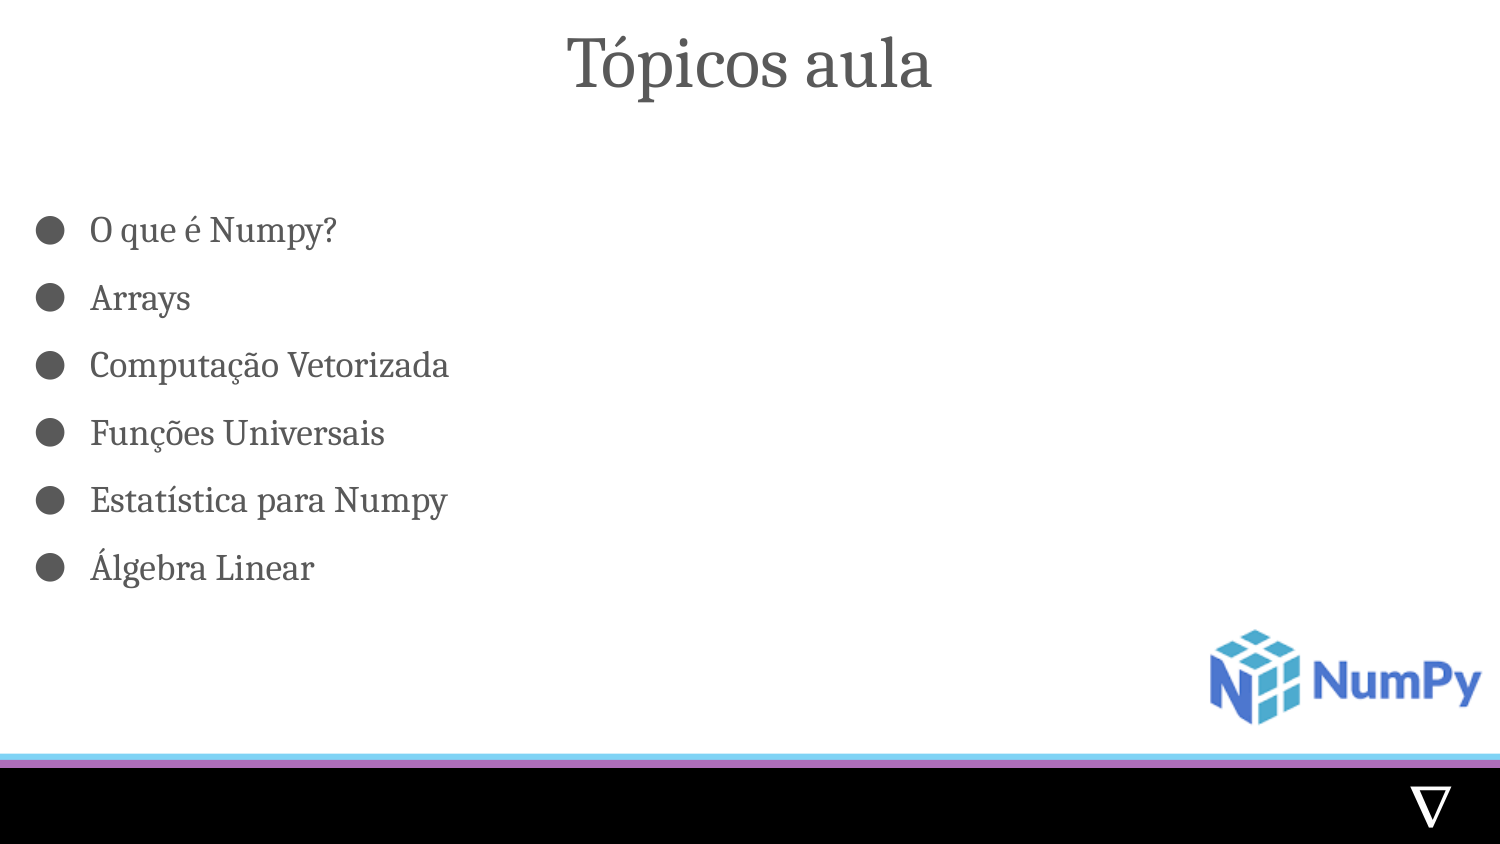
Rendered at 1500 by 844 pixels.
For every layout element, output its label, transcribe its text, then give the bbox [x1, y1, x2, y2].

picture [1405, 781, 1455, 831]
picture [1192, 608, 1500, 748]
list O que é Numpy? Arrays Computação Vetorizada Funções Universais Estatística para Numpy Álgebra Linear [0, 100, 1500, 747]
title Tópicos aula [51, 0, 1449, 94]
